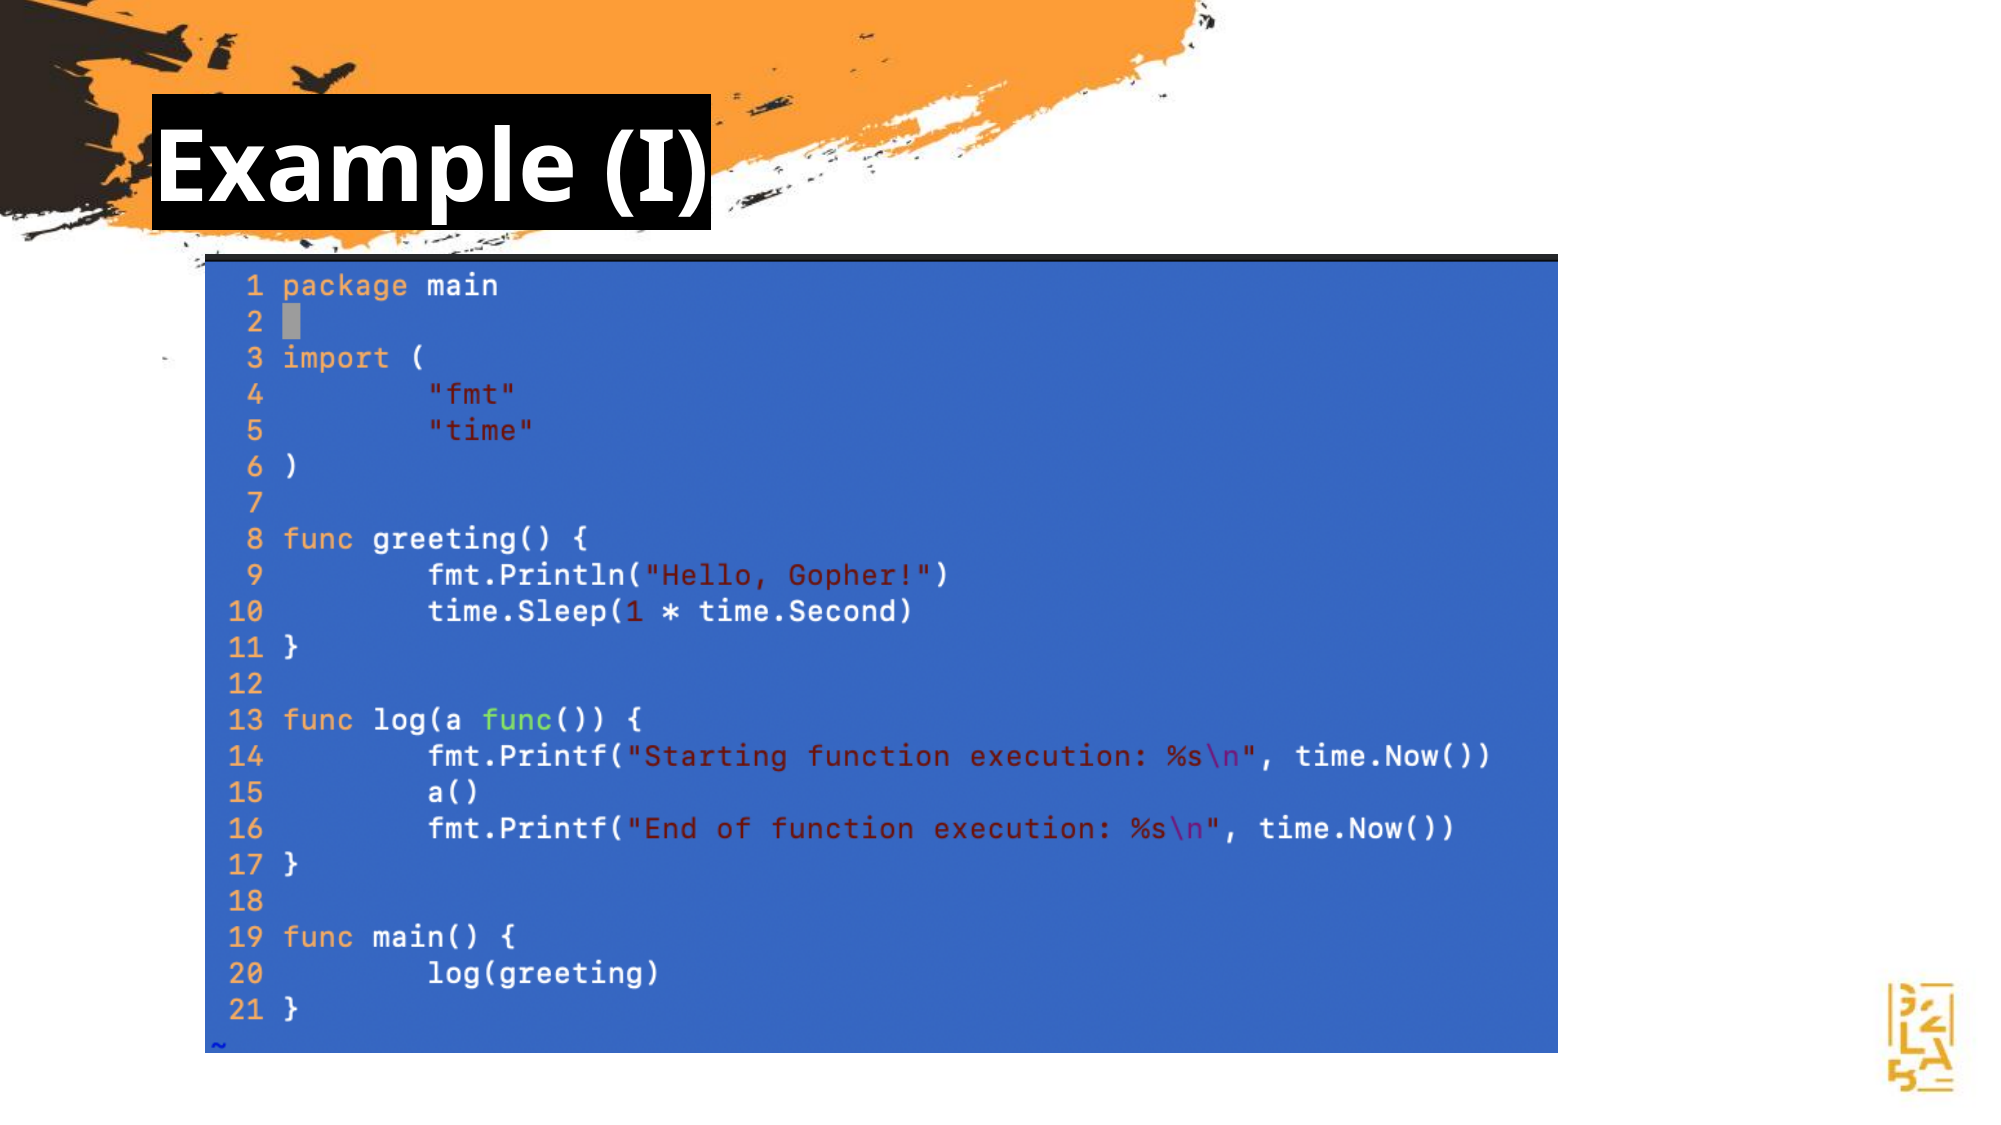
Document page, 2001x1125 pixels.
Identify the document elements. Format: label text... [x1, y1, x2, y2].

title Example (I) [137, 59, 1863, 278]
picture [0, 0, 2001, 1125]
